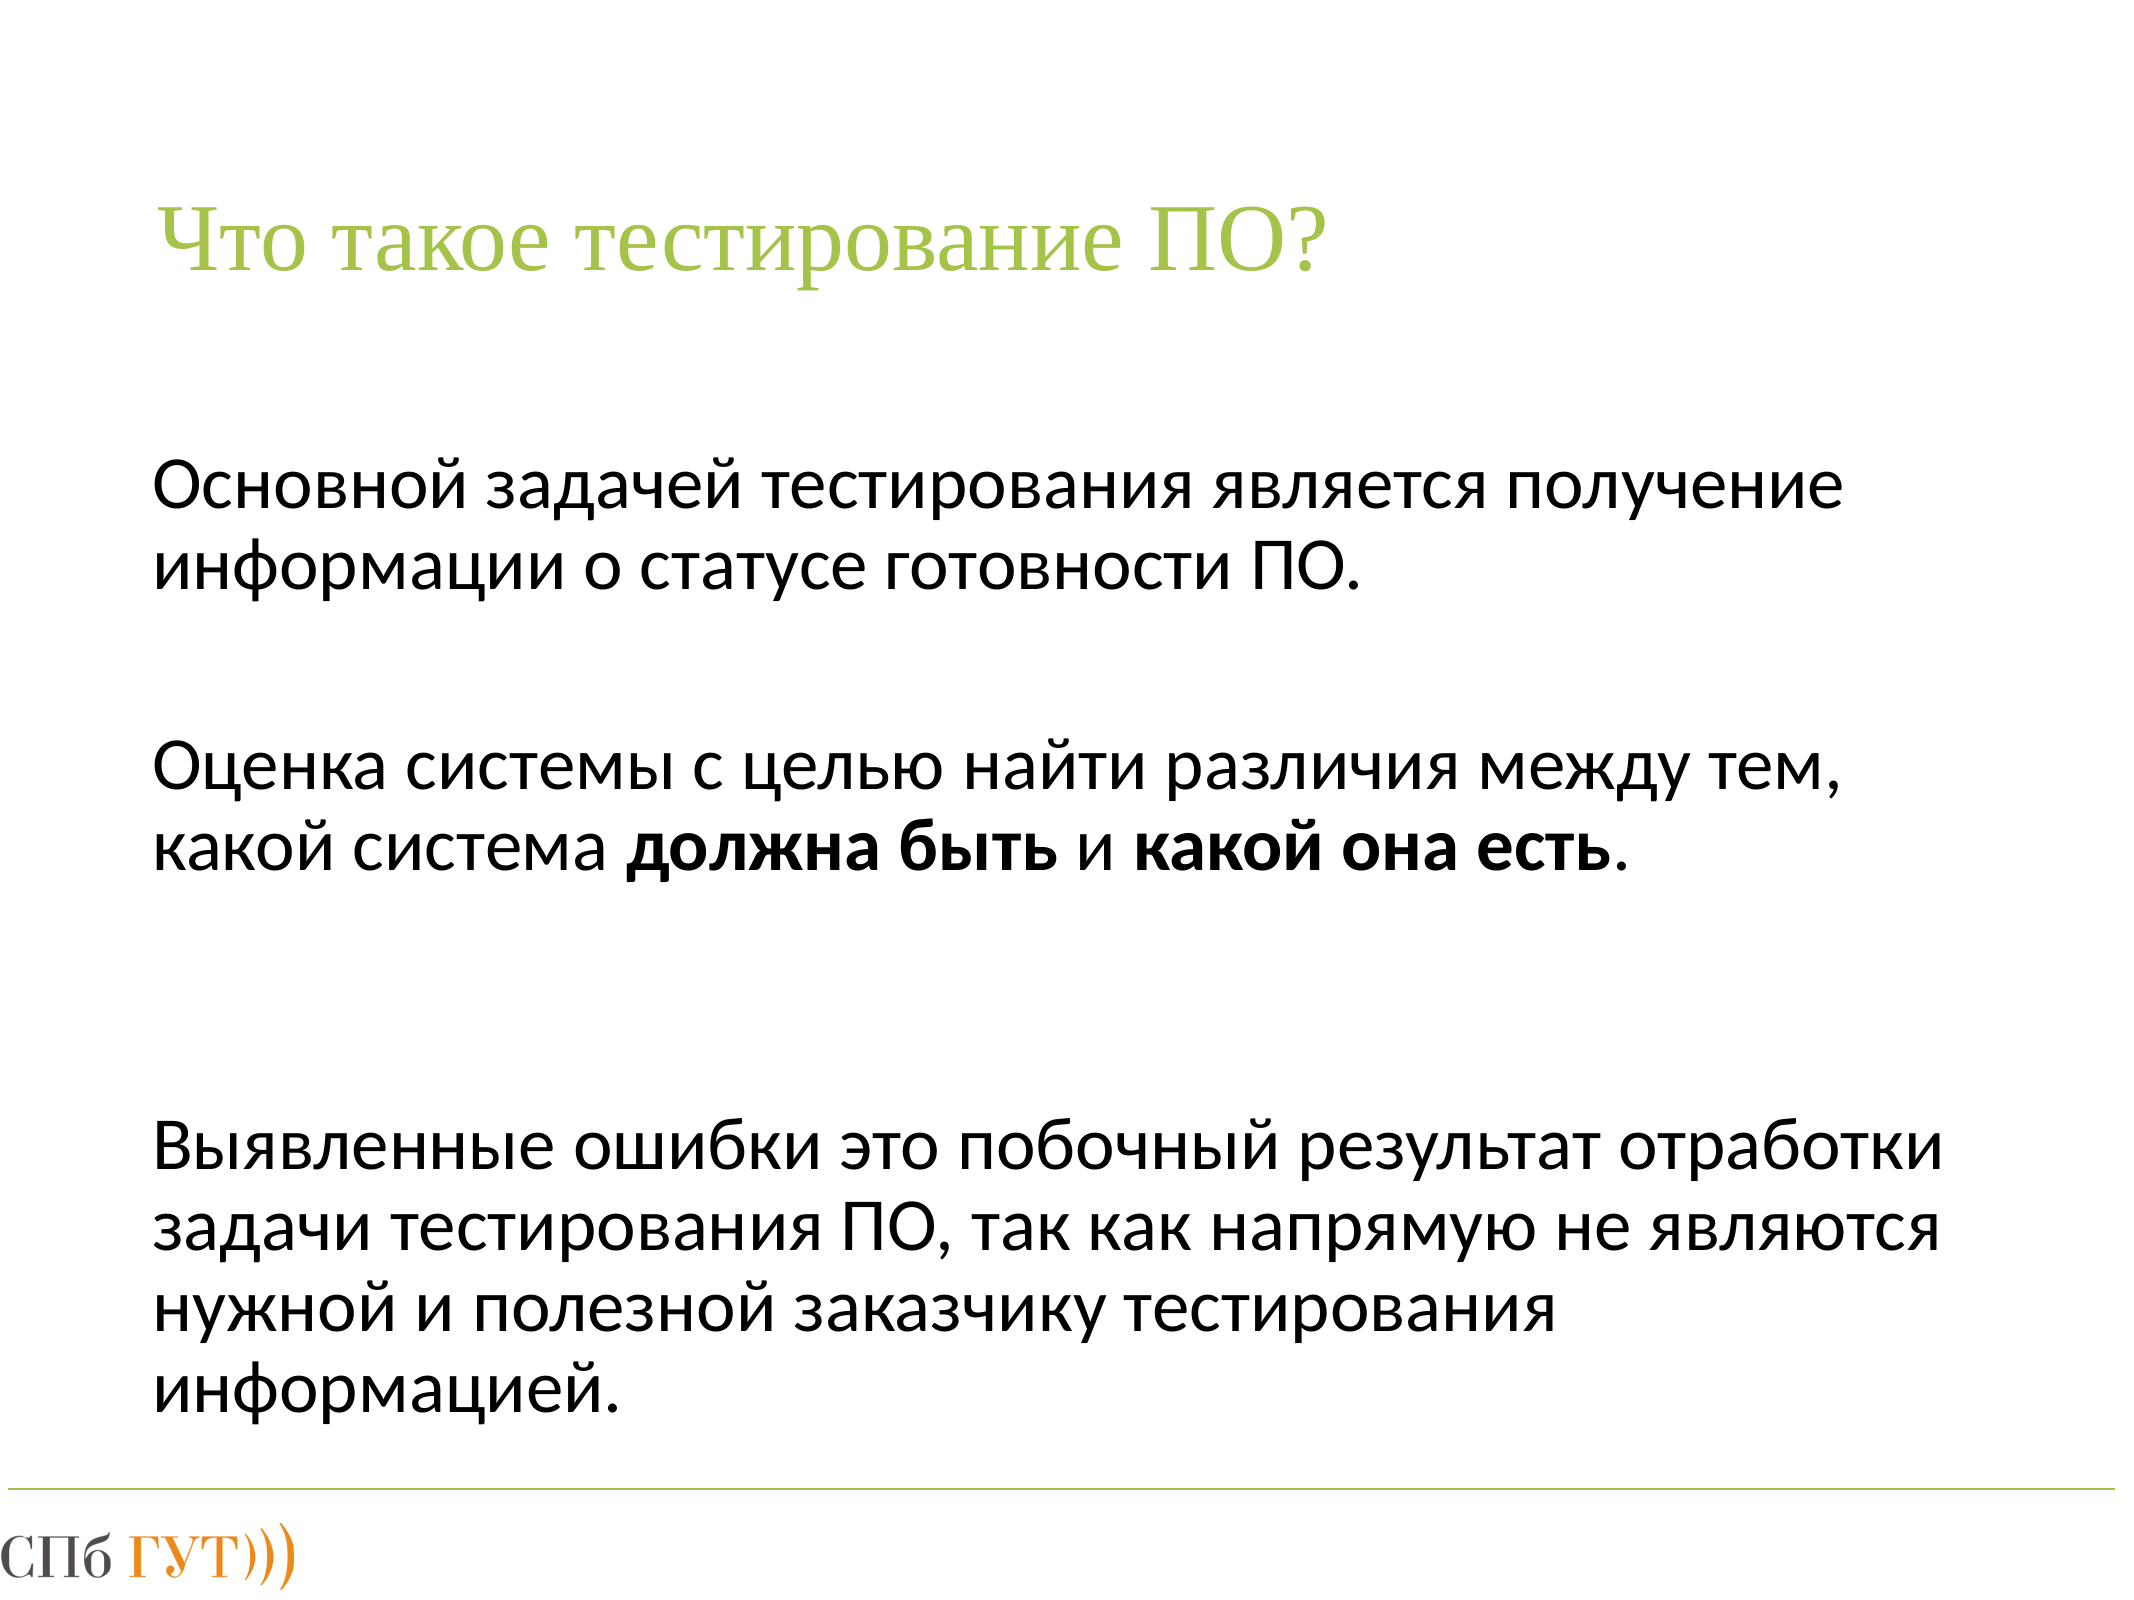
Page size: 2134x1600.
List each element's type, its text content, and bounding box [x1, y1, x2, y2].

picture [1, 1522, 295, 1590]
title Что такое тестирование ПО? [146, 84, 1988, 395]
list Основной задачей тестирования является получение информации о статусе готовности ПО. Оценка системы с целью найти различия между тем, какой система должна быть и какой она есть. Выявленные ошибки это побочный результат отработки задачи тестирования ПО, так как напрямую не являются нужной и полезной заказчику тестирования информацией. [141, 432, 1965, 1450]
